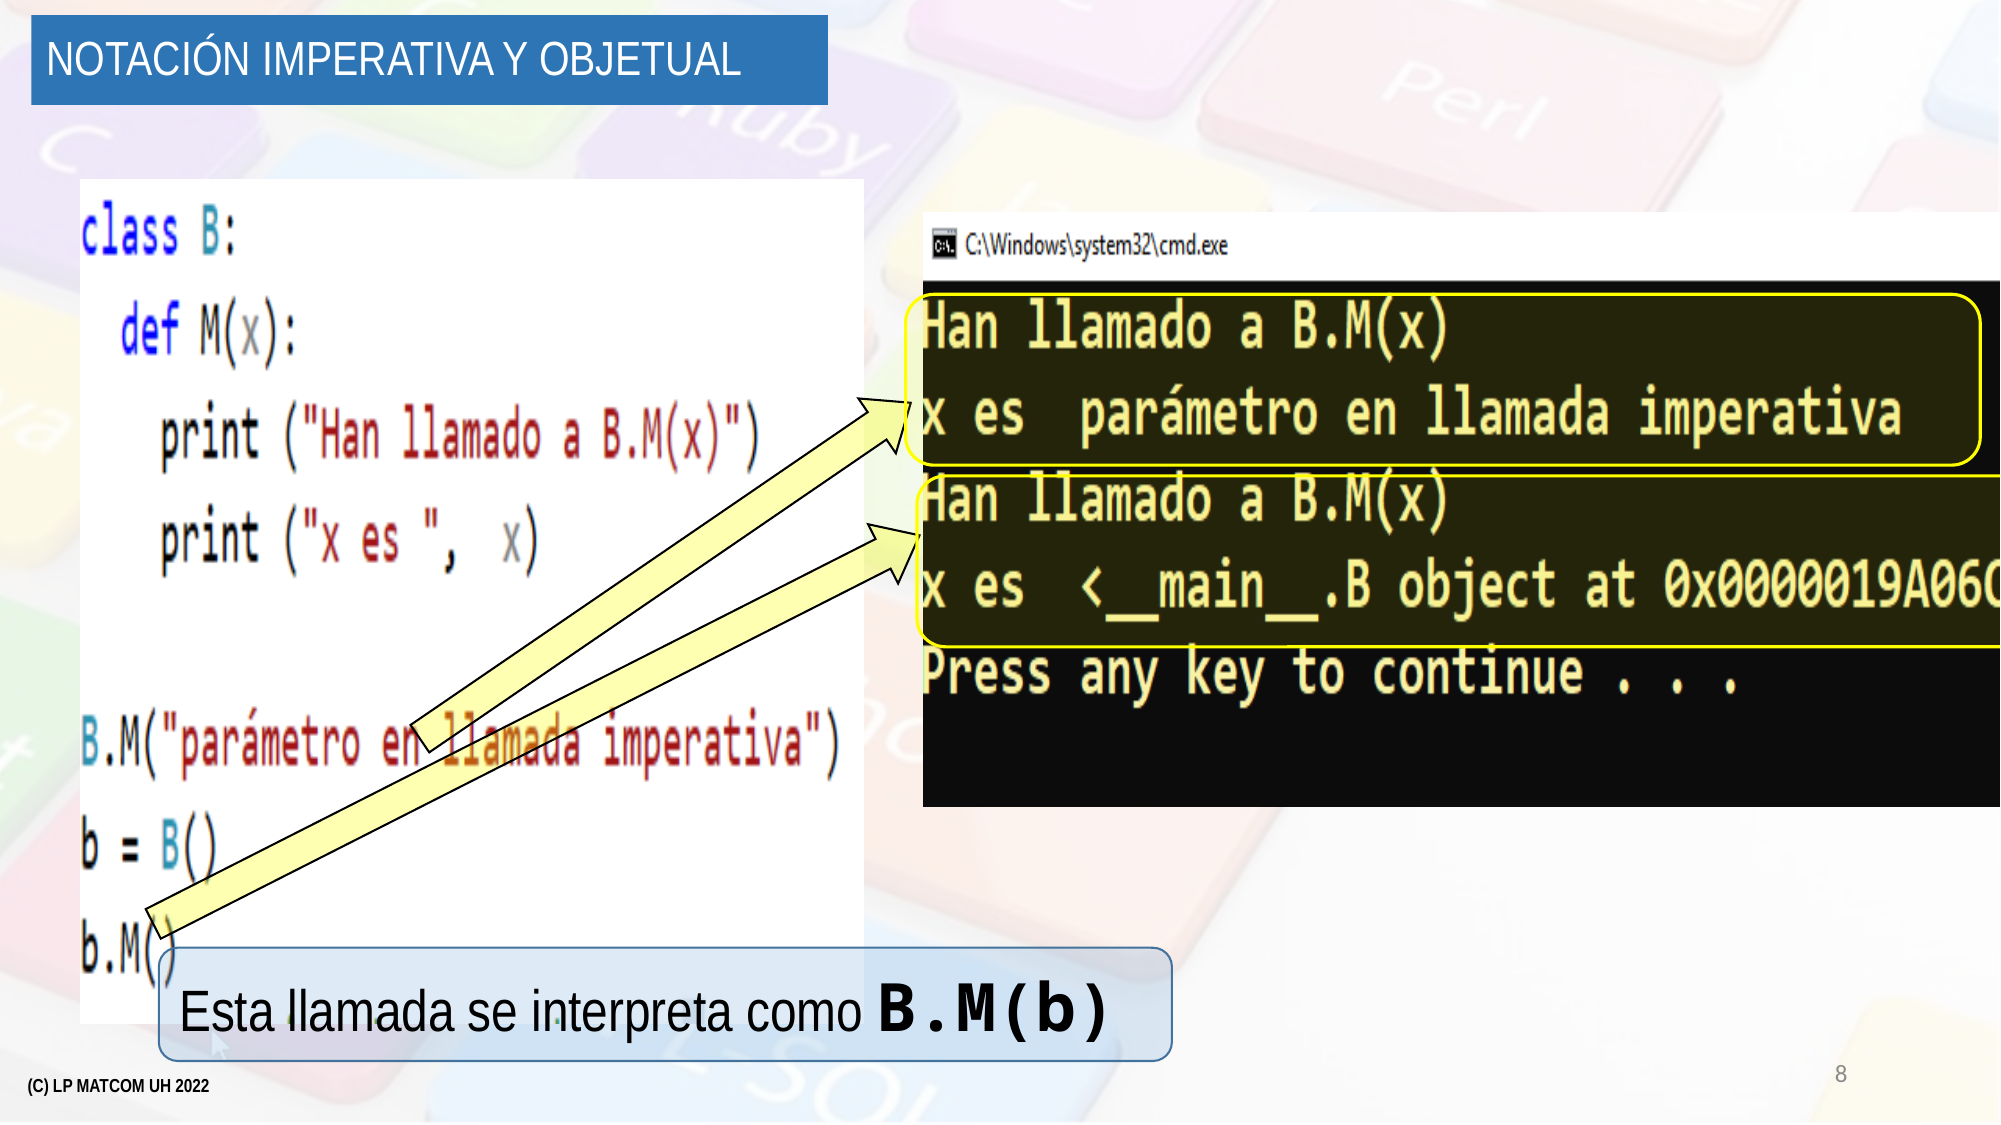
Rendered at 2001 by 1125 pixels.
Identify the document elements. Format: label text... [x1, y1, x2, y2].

picture [923, 212, 2000, 807]
text_box [864, 522, 915, 586]
text_box [915, 485, 923, 638]
text_box [904, 295, 923, 465]
title Notación imperativa y objetual [31, 15, 828, 105]
picture [80, 179, 864, 1024]
text_box Esta llamada se interpreta como B.M(b) [157, 946, 1173, 1063]
slide_number 8 [1412, 1042, 1863, 1103]
text_box [864, 397, 904, 457]
